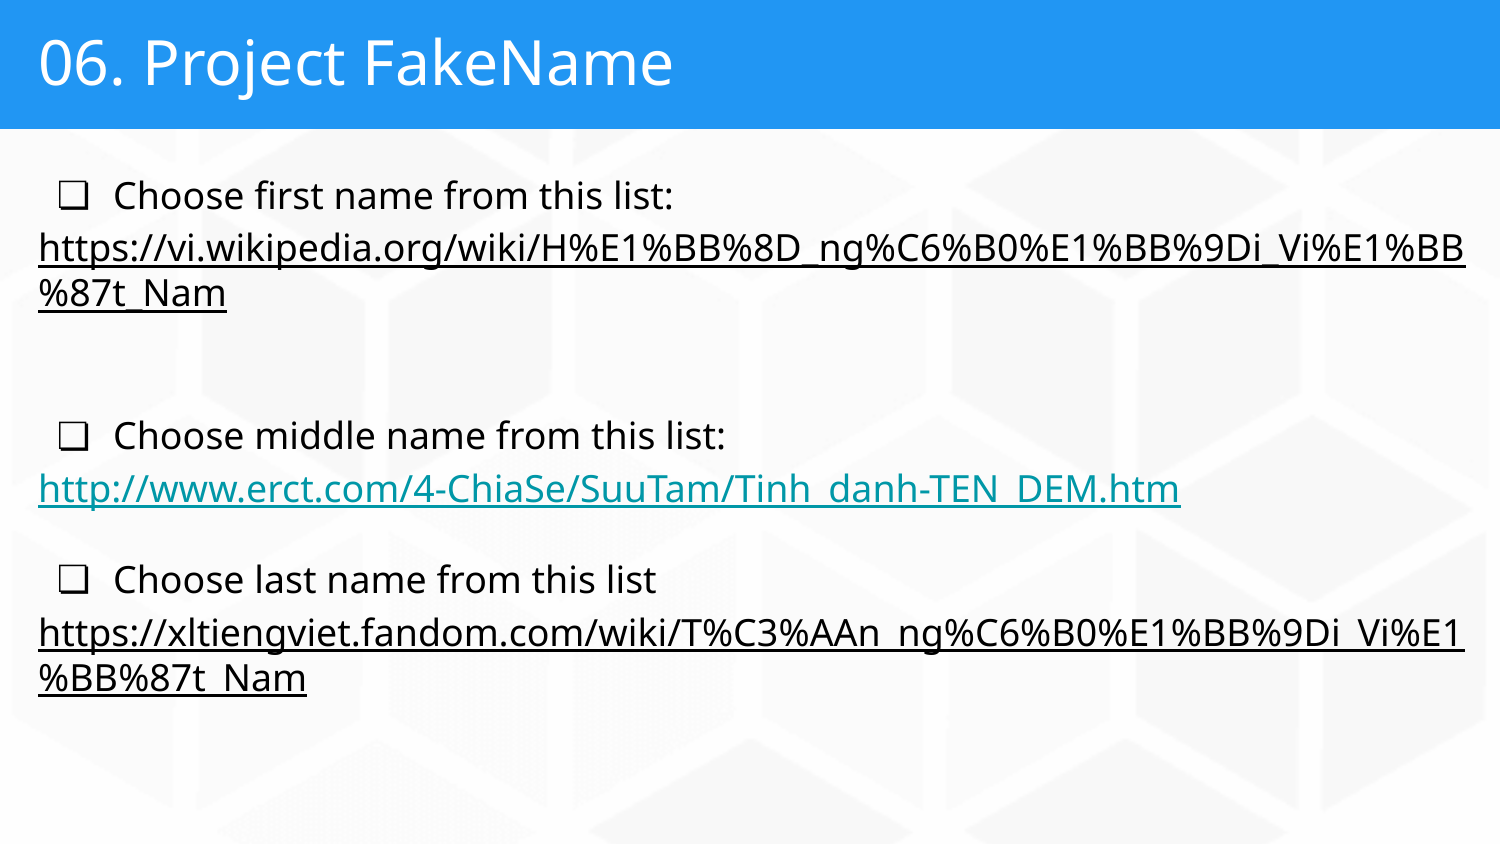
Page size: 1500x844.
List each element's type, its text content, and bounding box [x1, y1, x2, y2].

title 06. Project FakeName [23, 0, 1500, 122]
list Choose first name from this list: https://vi.wikipedia.org/wiki/H%E1%BB%8D_ng%C6%B0%E1%BB%9Di_Vi%E1%BB%87t_Nam Choose middle name from this list: http://www.erct.com/4-ChiaSe/SuuTam/Tinh_danh-TEN_DEM.htm Choose last name from this list https://xltiengviet.fandom.com/wiki/T%C3%AAn_ng%C6%B0%E1%BB%9Di_Vi%E1%BB%87t_Nam In main function, generate 20 fake names. [23, 149, 1489, 844]
picture [0, 129, 1500, 844]
